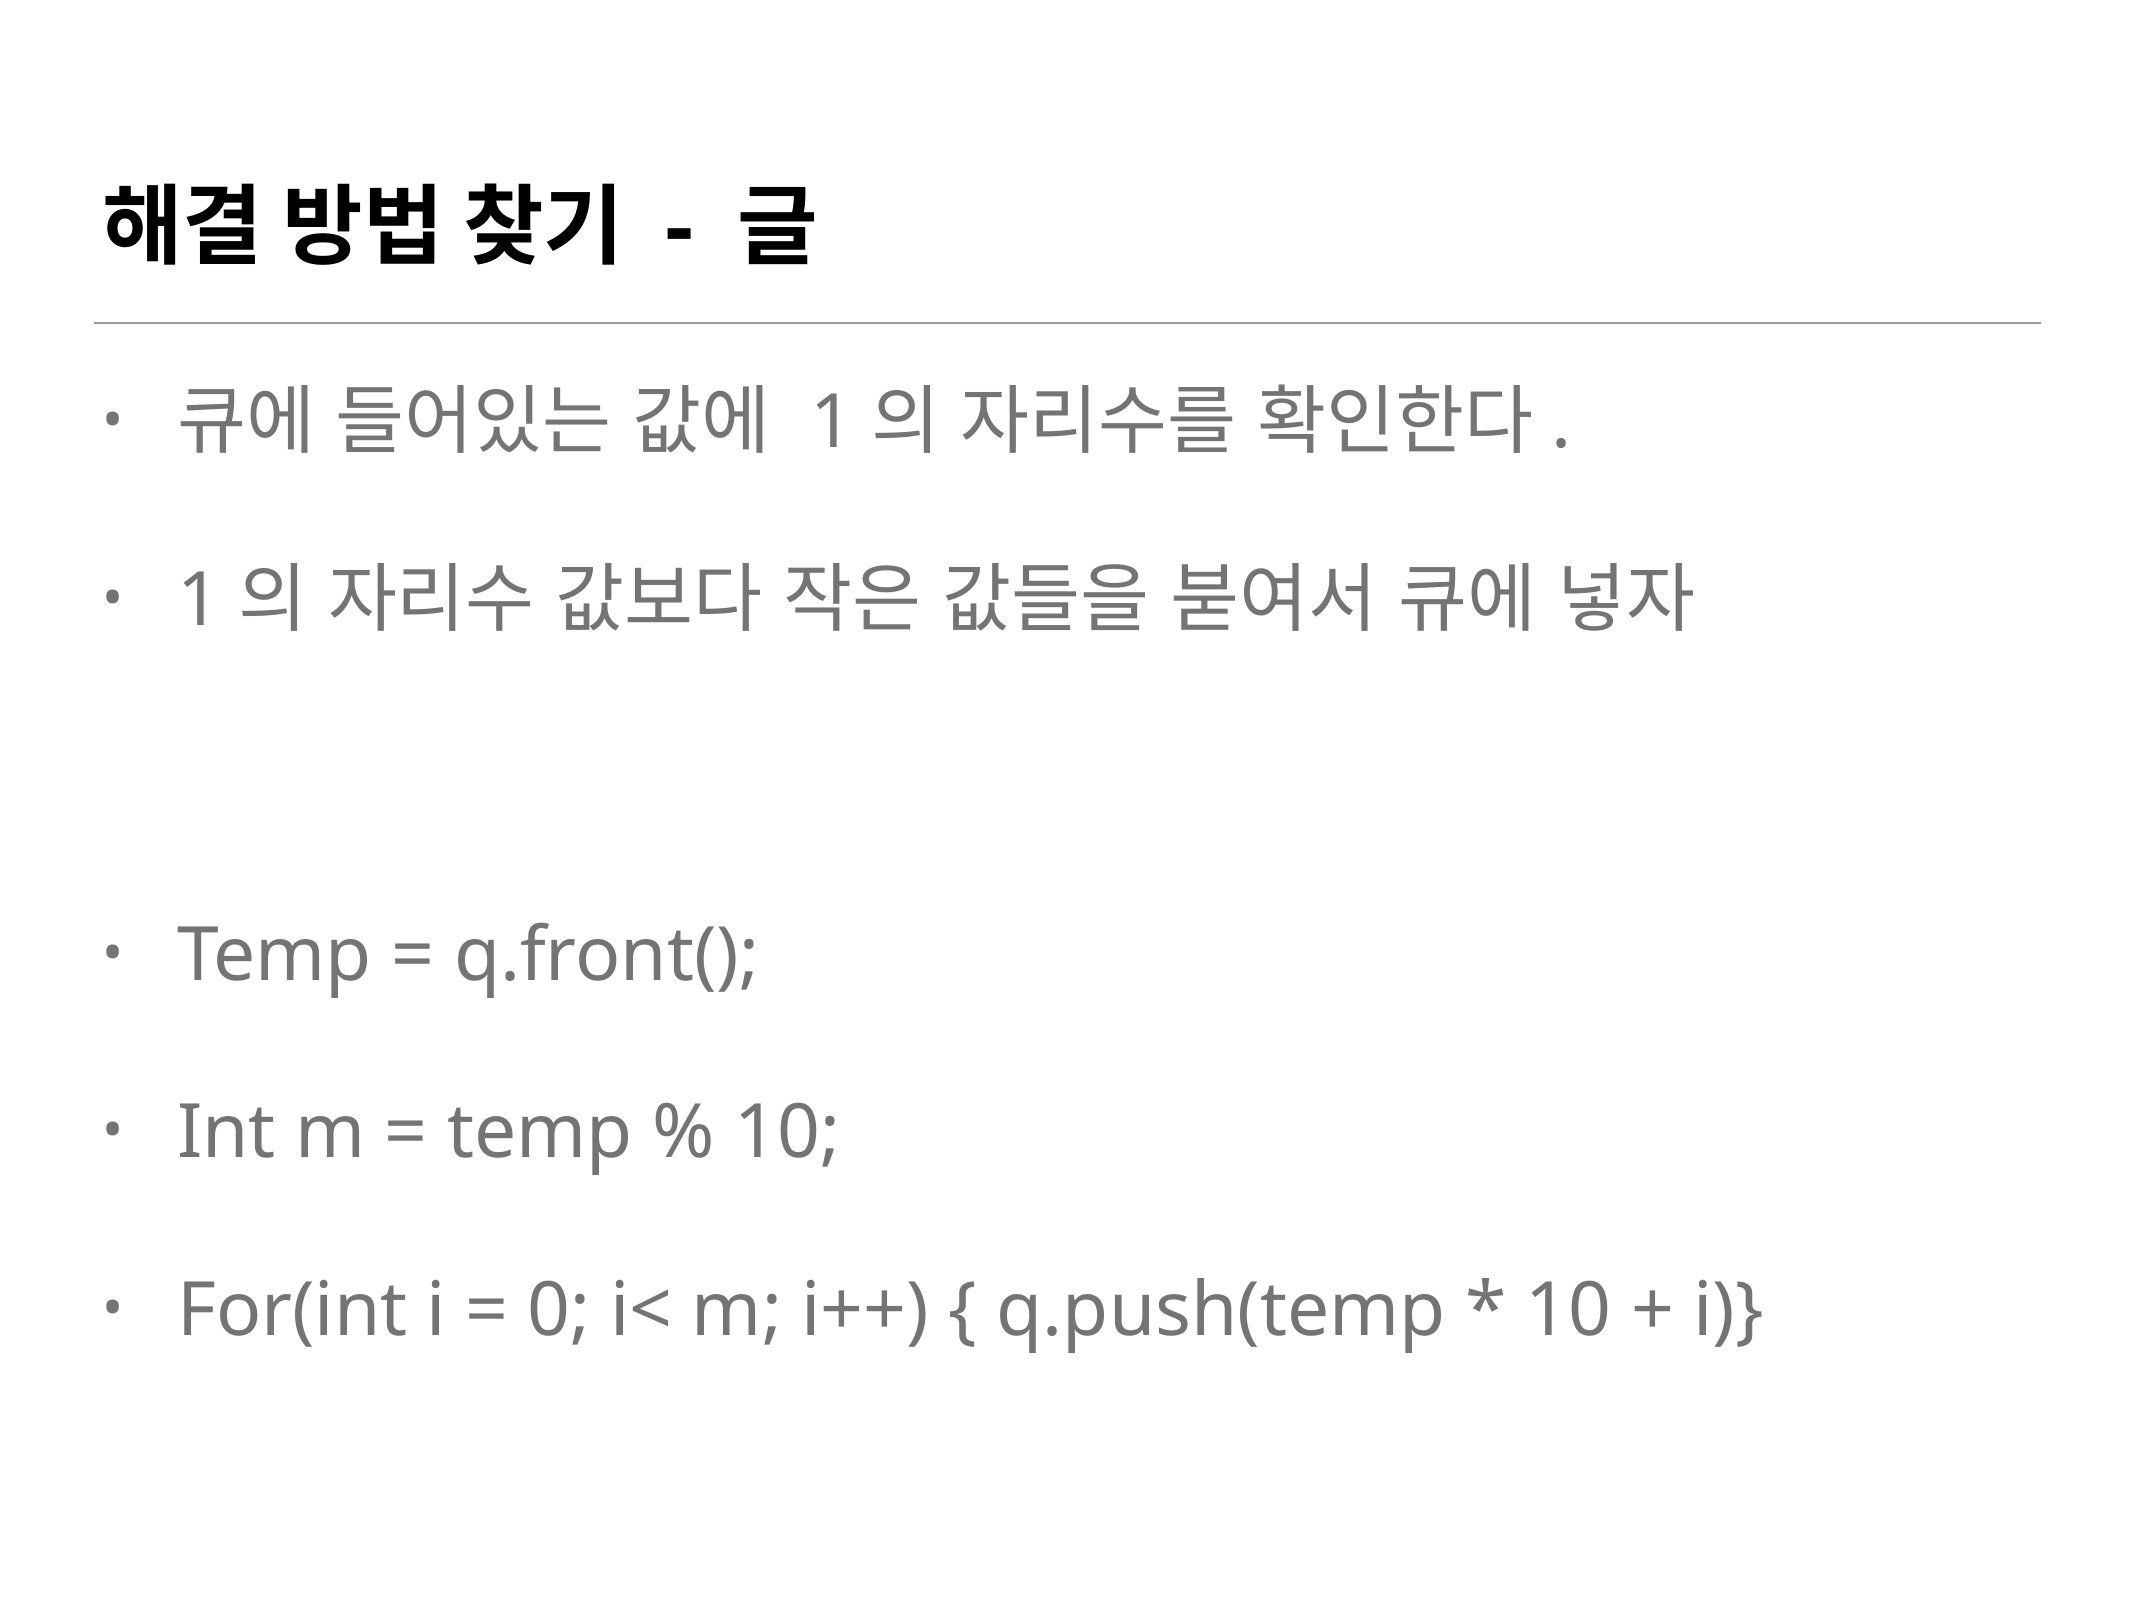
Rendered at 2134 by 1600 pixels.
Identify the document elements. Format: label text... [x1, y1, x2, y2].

list 큐에 들어있는 값에 1의 자리수를 확인한다. 1의 자리수 값보다 작은 값들을 붇여서 큐에 넣자 Temp = q.front(); Int m = temp % 10; For(int i = 0; i< m; i++) { q.push(temp * 10 + i)} [93, 364, 2041, 1459]
title 해결 방법 찾기 - 글 [93, 53, 2041, 284]
